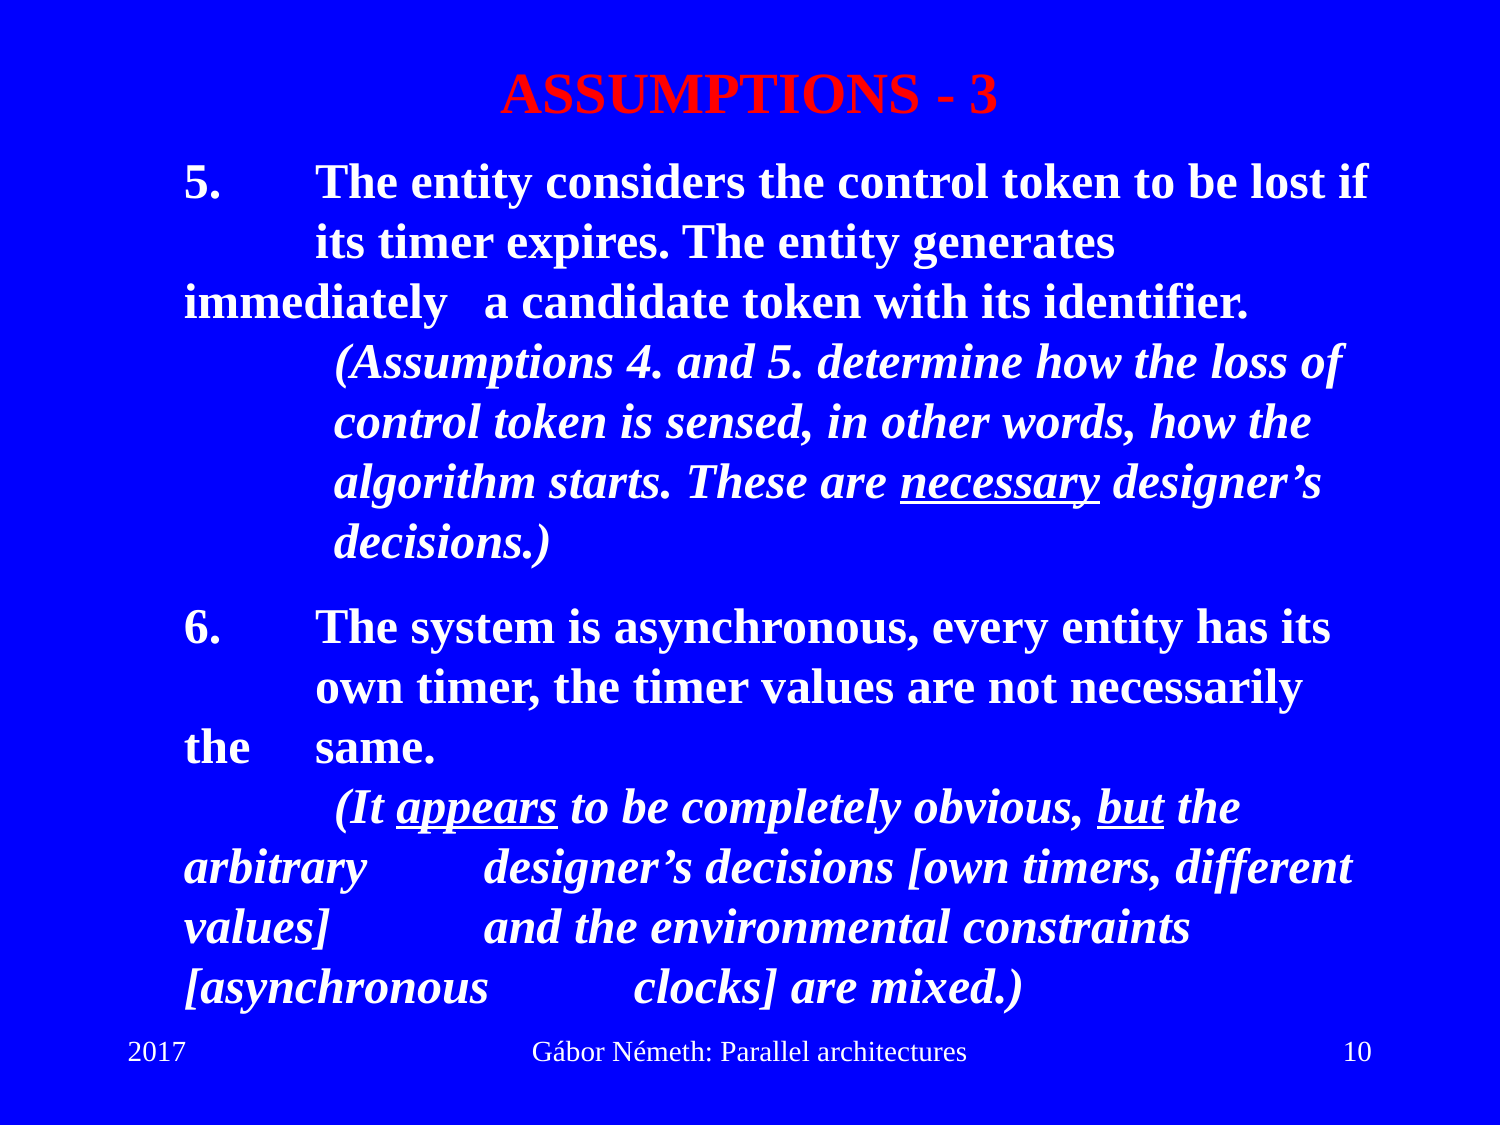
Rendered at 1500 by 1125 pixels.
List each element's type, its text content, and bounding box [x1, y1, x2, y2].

slide_number 2017 [112, 1025, 395, 1100]
title ASSUMPTIONS - 3 [112, 40, 1388, 140]
slide_number 10 [1074, 1025, 1388, 1100]
list 5. The entity considers the control token to be lost if its timer expires. The entity generates immediately a candidate token with its identifier. (Assumptions 4. and 5. determine how the loss of control token is sensed, in other words, how the algorithm starts. These are necessary designer’s decisions.) 6. The system is asynchronous, every entity has its own timer, the timer values are not necessarily the same. (It appears to be completely obvious, but the arbitrary designer’s decisions [own timers, different values] and the environmental constraints [asynchronous clocks] are mixed.) [112, 140, 1388, 994]
footer Gábor Németh: Parallel architectures [395, 1025, 1074, 1100]
